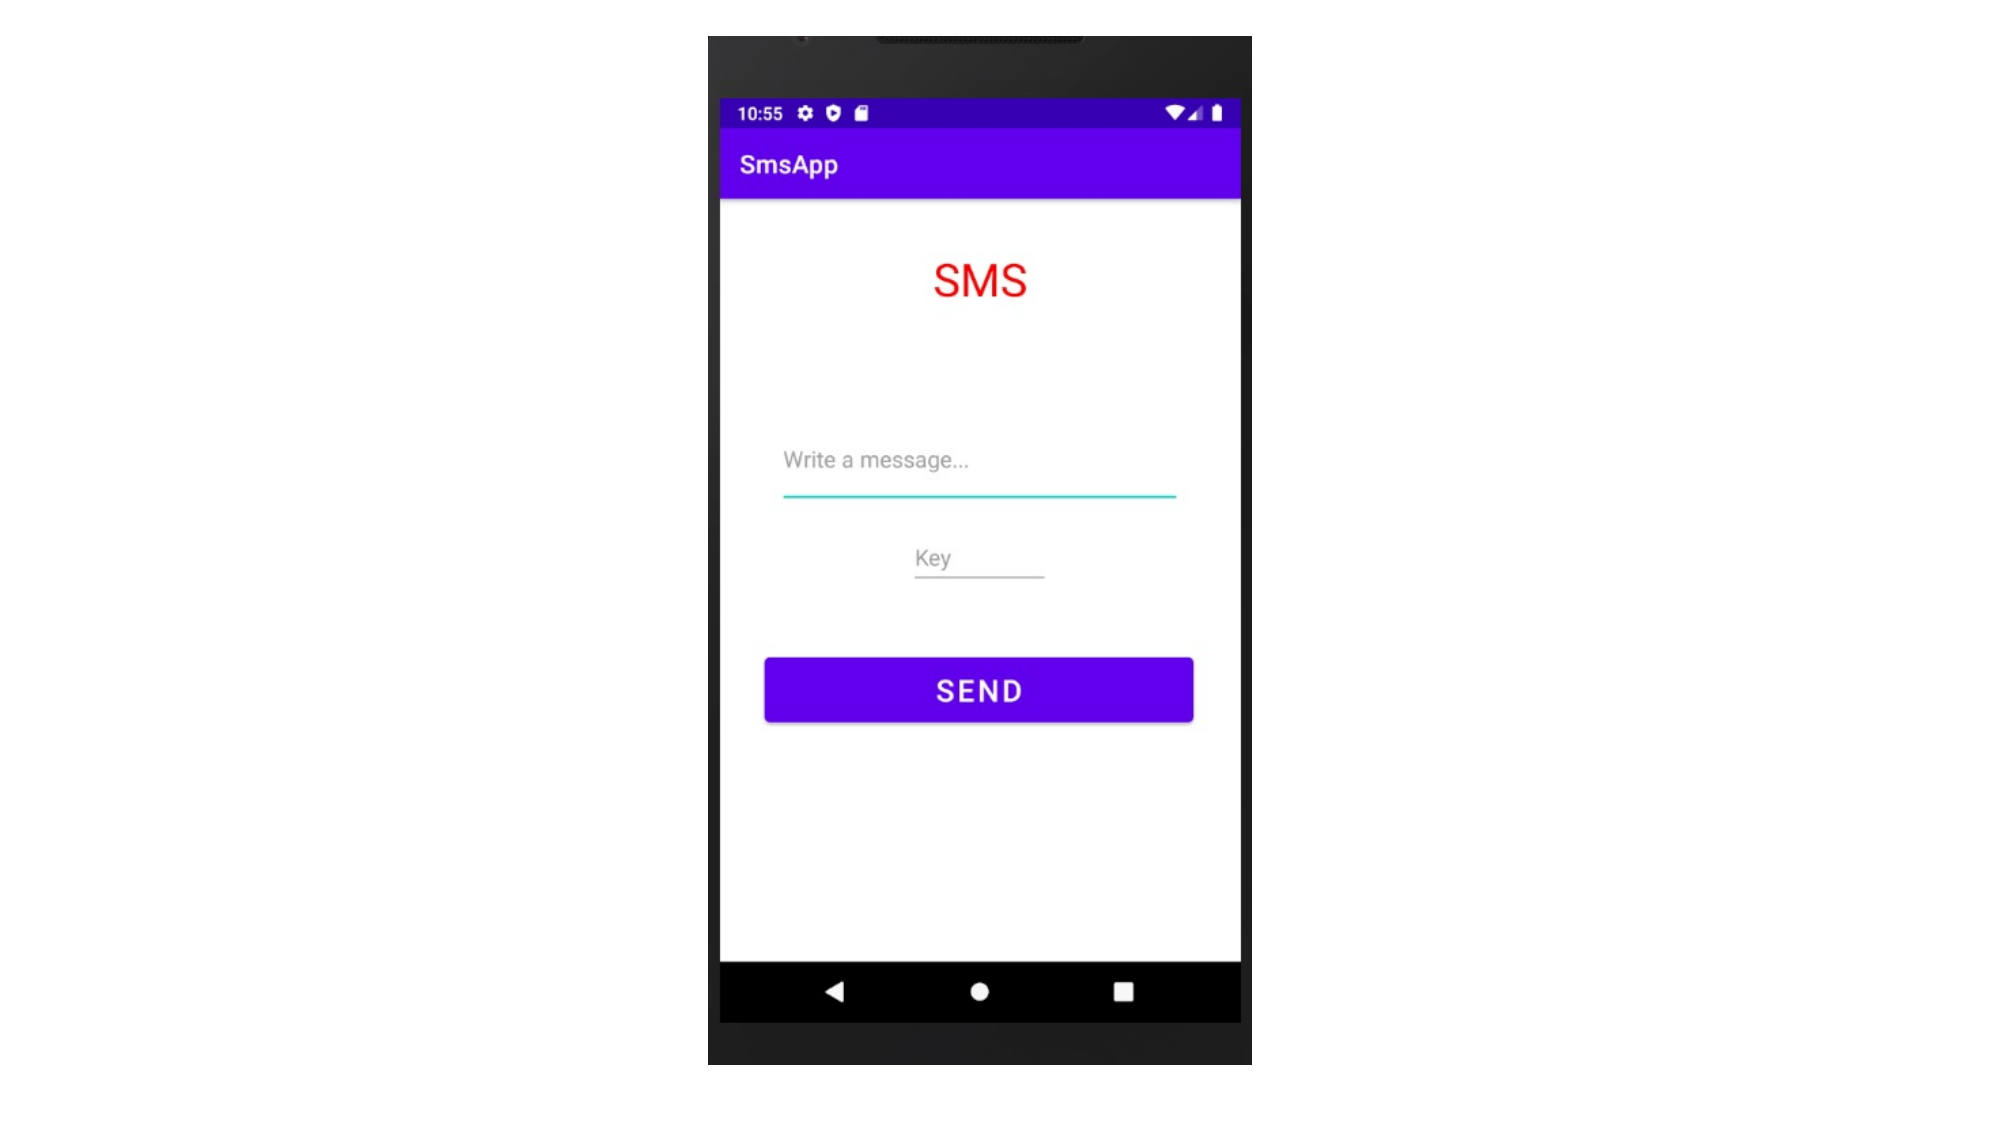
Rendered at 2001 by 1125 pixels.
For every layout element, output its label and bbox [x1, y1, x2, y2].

picture [708, 35, 1252, 1065]
